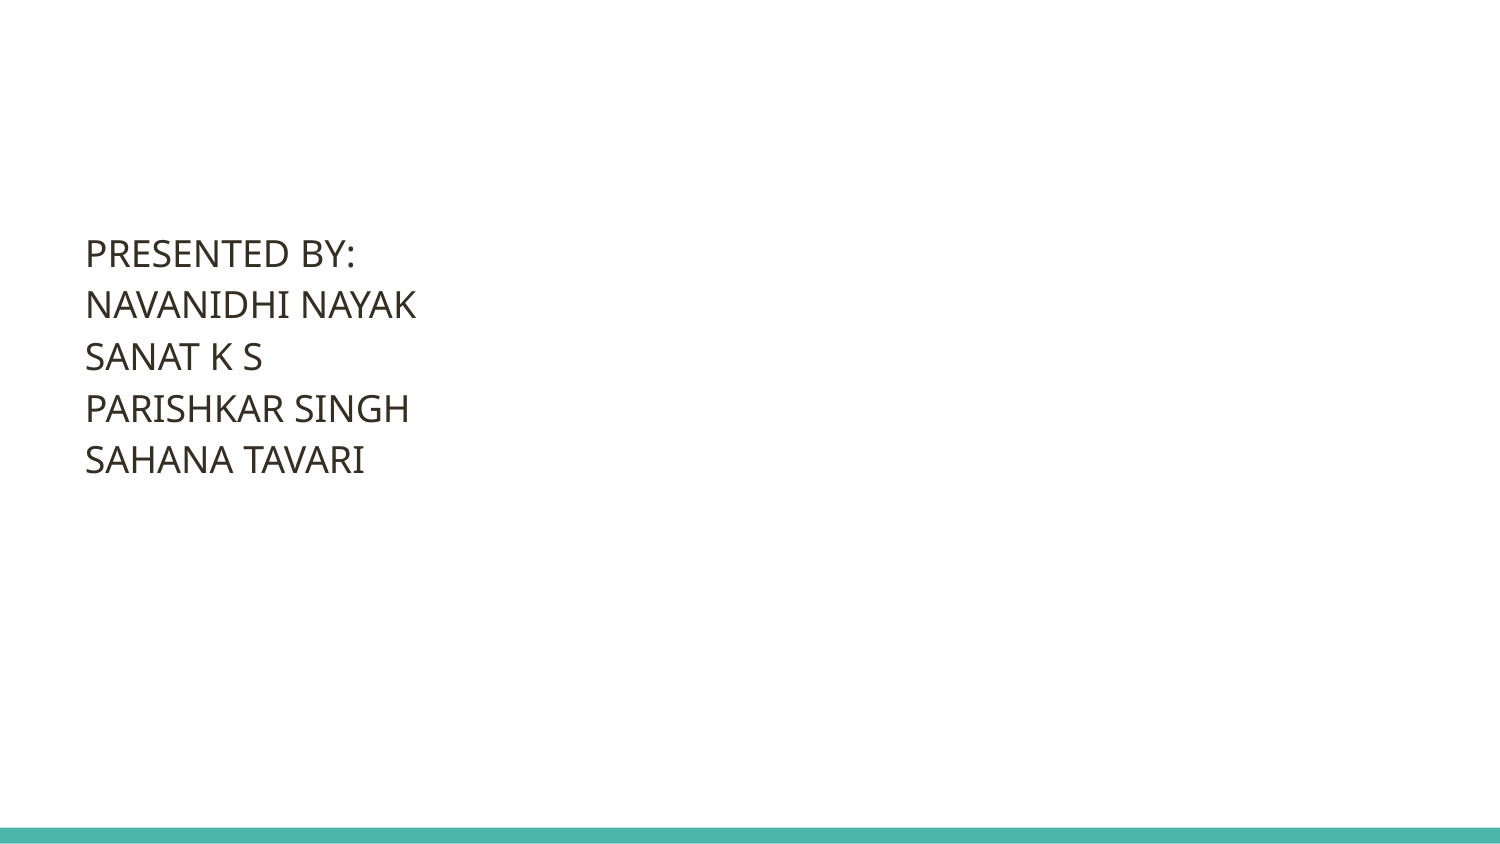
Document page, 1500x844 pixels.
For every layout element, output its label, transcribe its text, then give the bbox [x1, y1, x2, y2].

list PRESENTED BY: NAVANIDHI NAYAK SANAT K S PARISHKAR SINGH SAHANA TAVARI [51, 207, 1449, 750]
